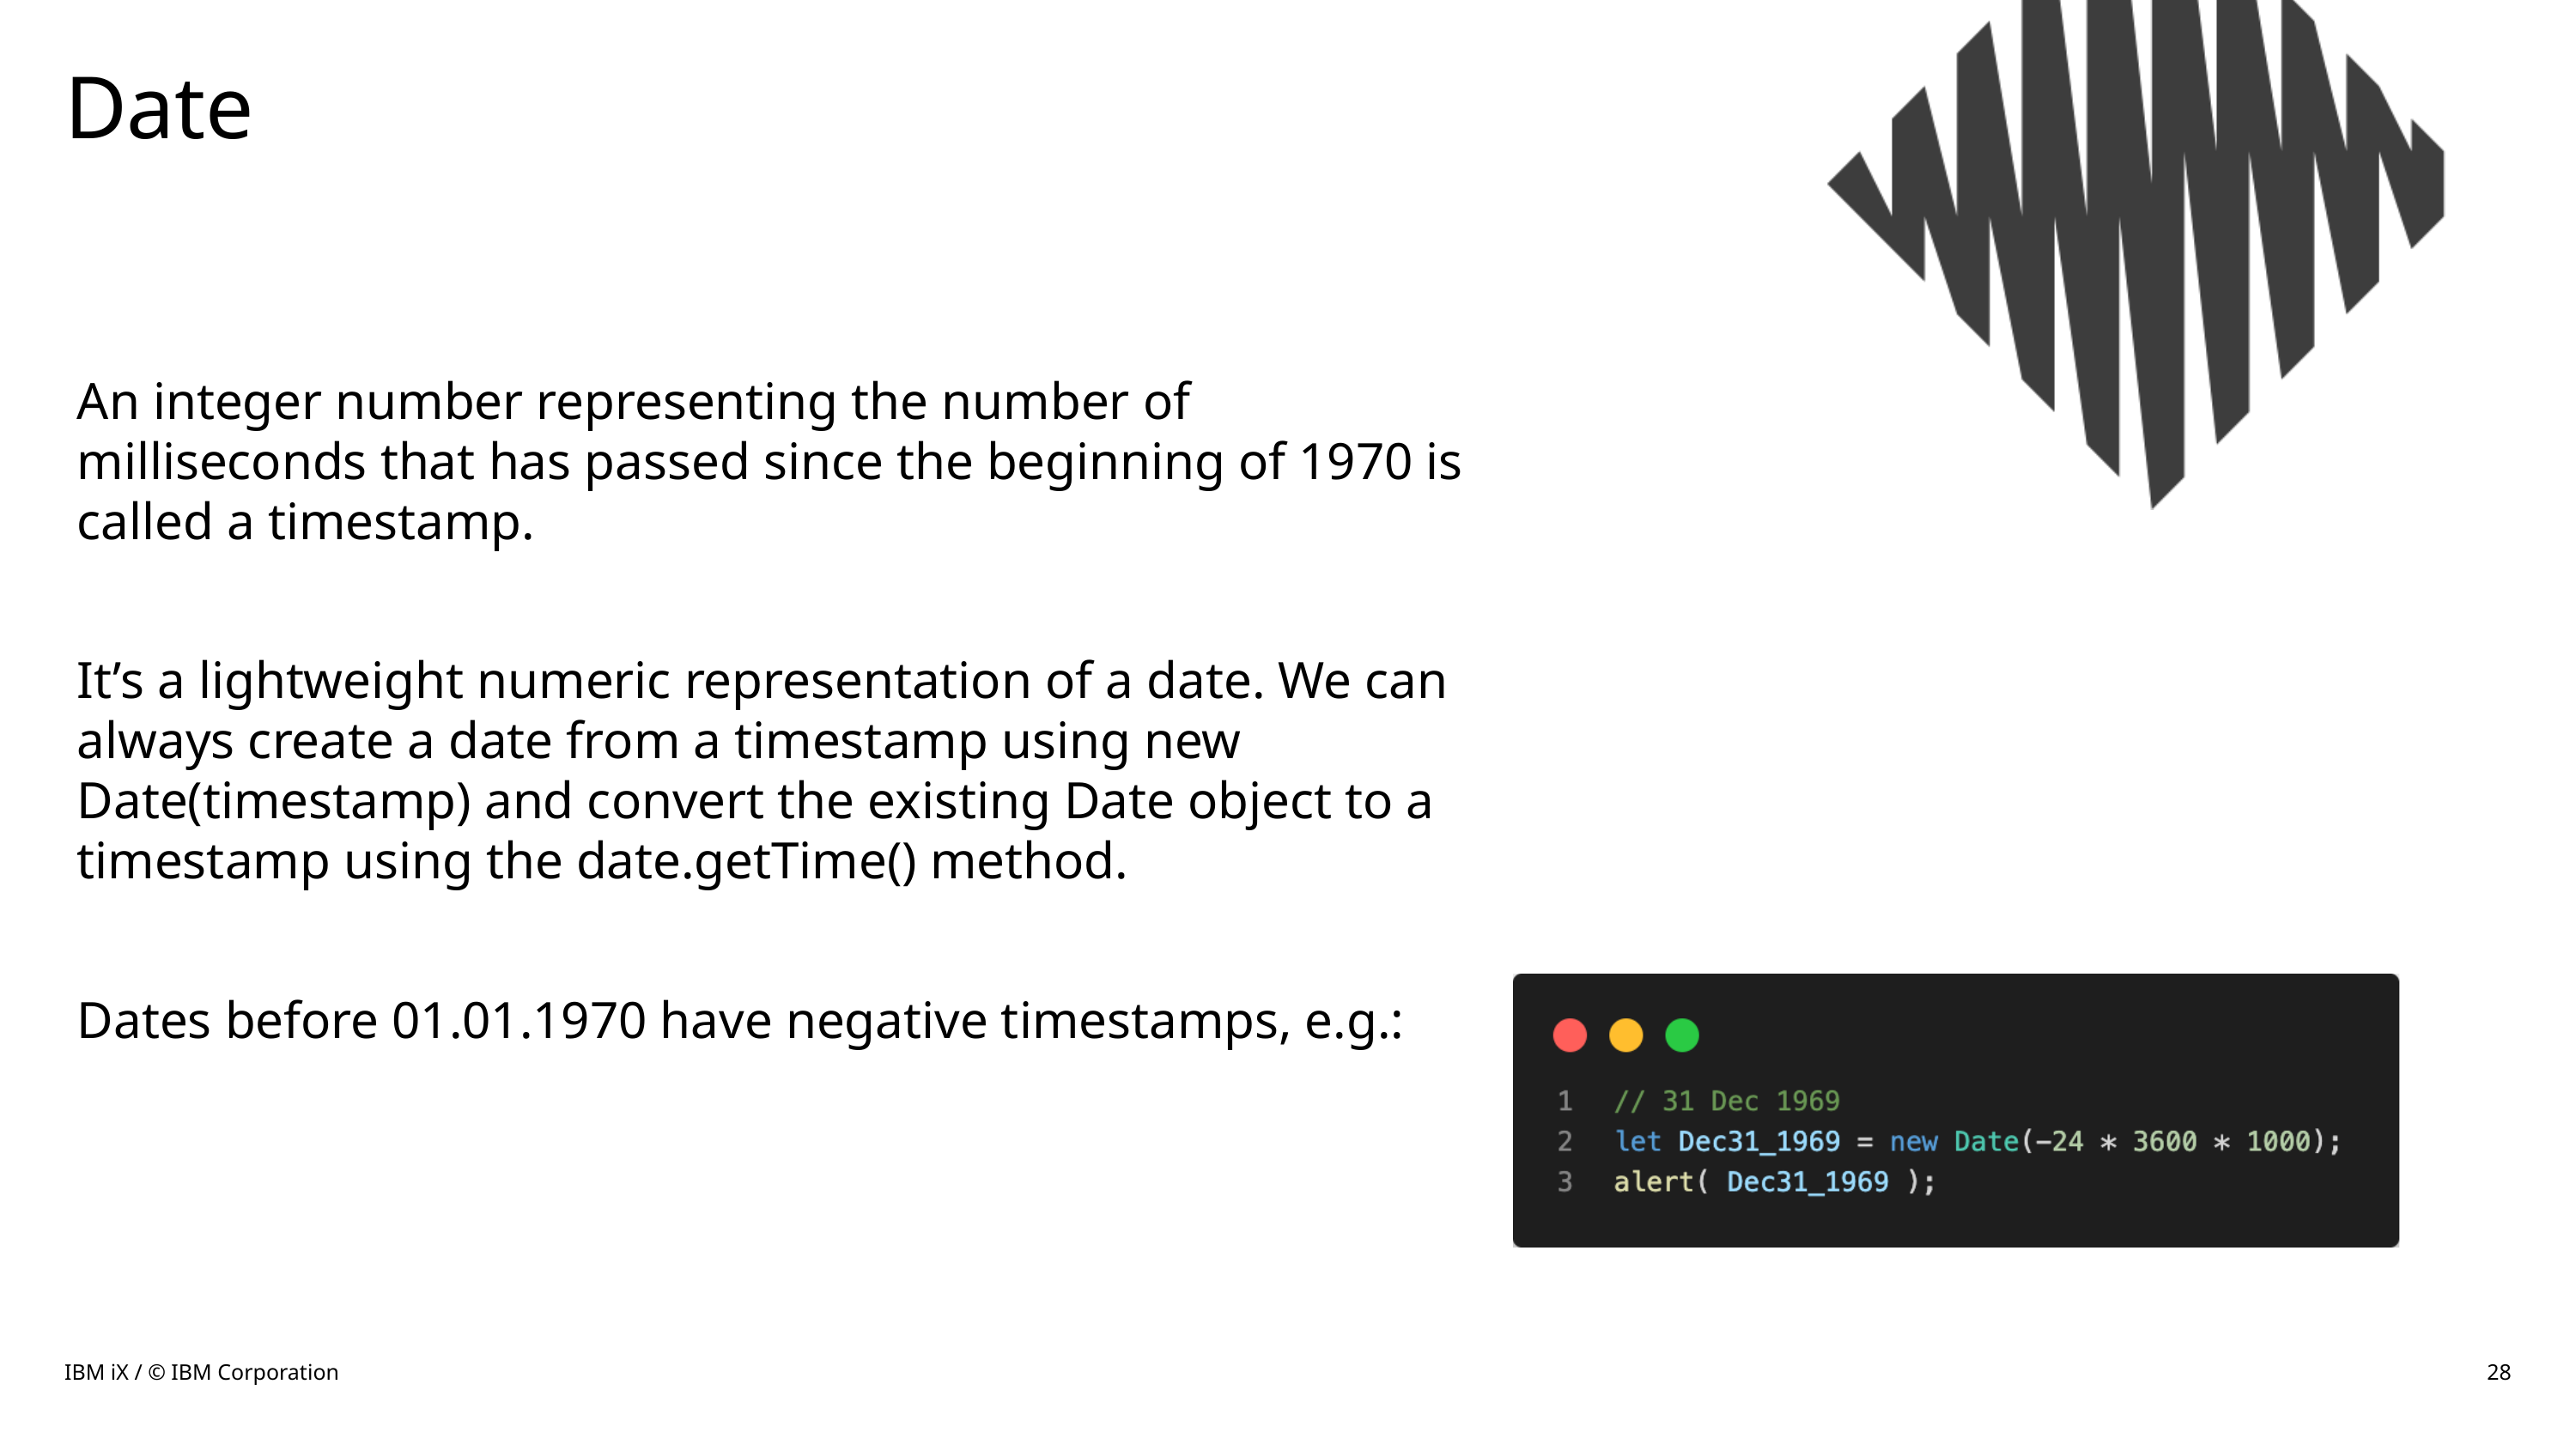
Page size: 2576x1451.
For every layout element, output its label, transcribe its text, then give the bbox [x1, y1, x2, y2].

picture [1826, 0, 2446, 511]
text_box An integer number representing the number of milliseconds that has passed since the beginning of 1970 is called a timestamp. It’s a lightweight numeric representation of a date. We can always create a date from a timestamp using new Date(timestamp) and convert the existing Date object to a timestamp using the date.getTime() method. Dates before 01.01.1970 have negative timestamps, e.g.: [64, 362, 1480, 1270]
title Date [64, 64, 1224, 155]
slide_number 28 [1996, 1350, 2512, 1397]
picture [1513, 974, 2402, 1248]
footer IBM iX / © IBM Corporation [64, 1350, 1224, 1397]
